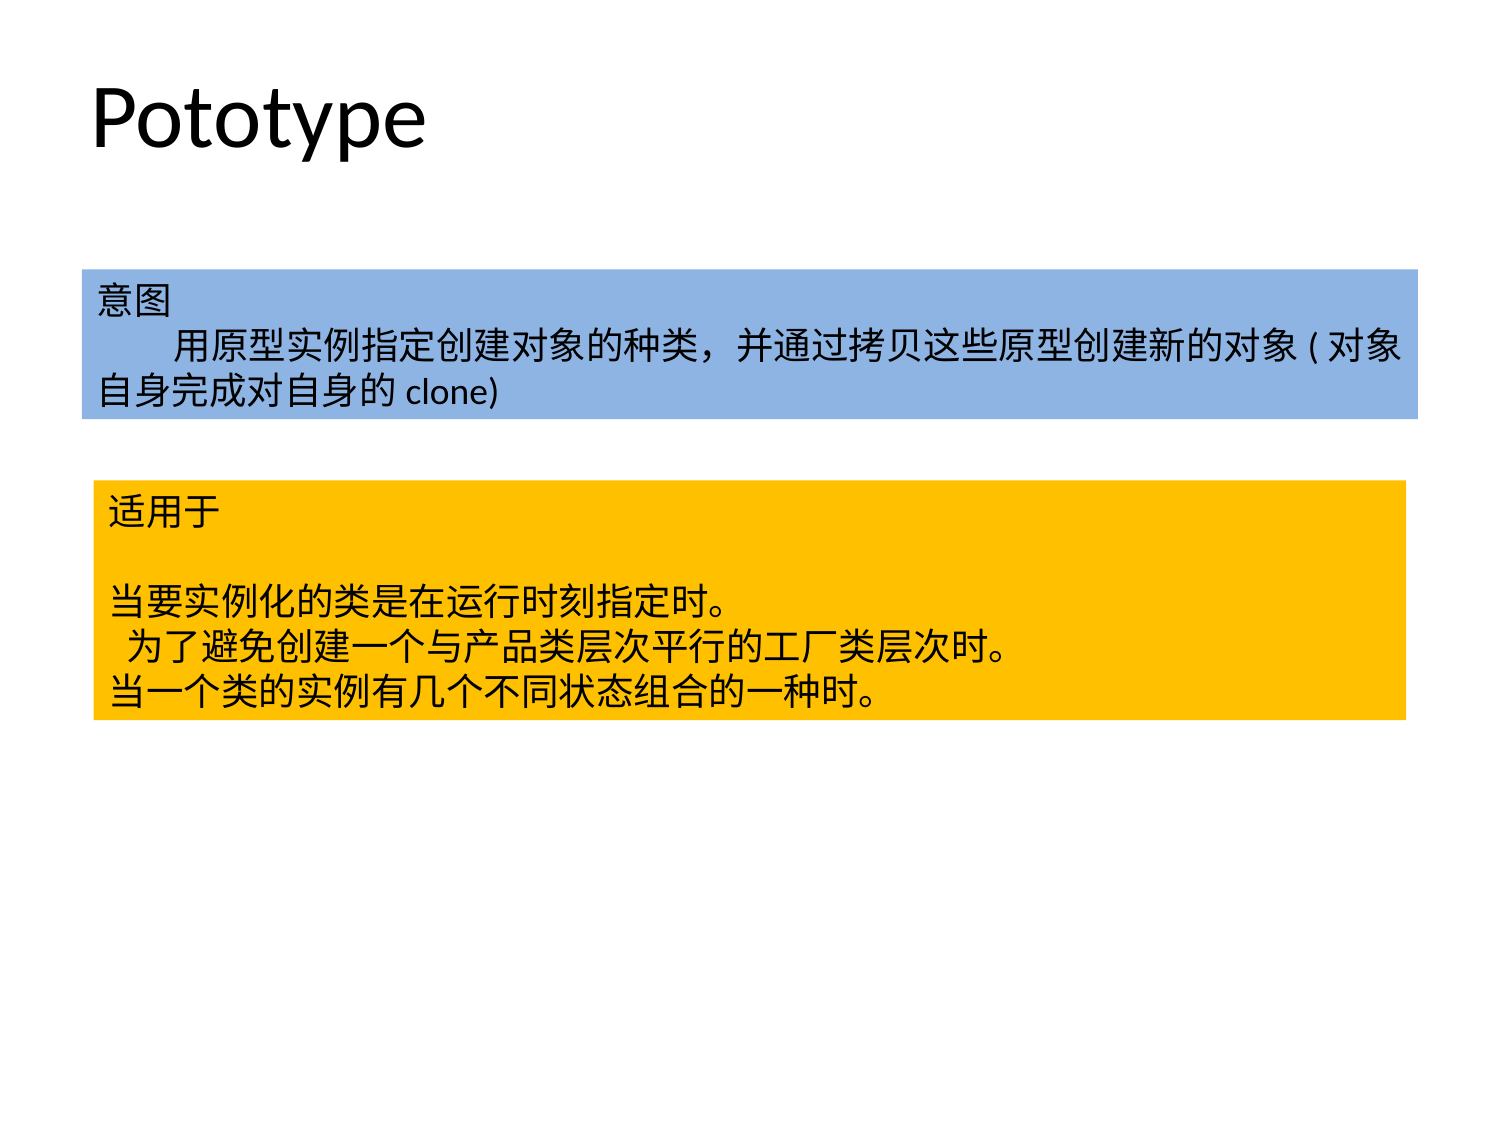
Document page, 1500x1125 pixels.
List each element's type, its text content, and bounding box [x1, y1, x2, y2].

title Pototype [75, 45, 1425, 176]
text_box 适用于 当要实例化的类是在运行时刻指定时。 为了避免创建一个与产品类层次平行的工厂类层次时。 当一个类的实例有几个不同状态组合的一种时。 [93, 480, 1407, 721]
text_box 意图 用原型实例指定创建对象的种类，并通过拷贝这些原型创建新的对象(对象自身完成对自身的clone) [81, 269, 1418, 420]
